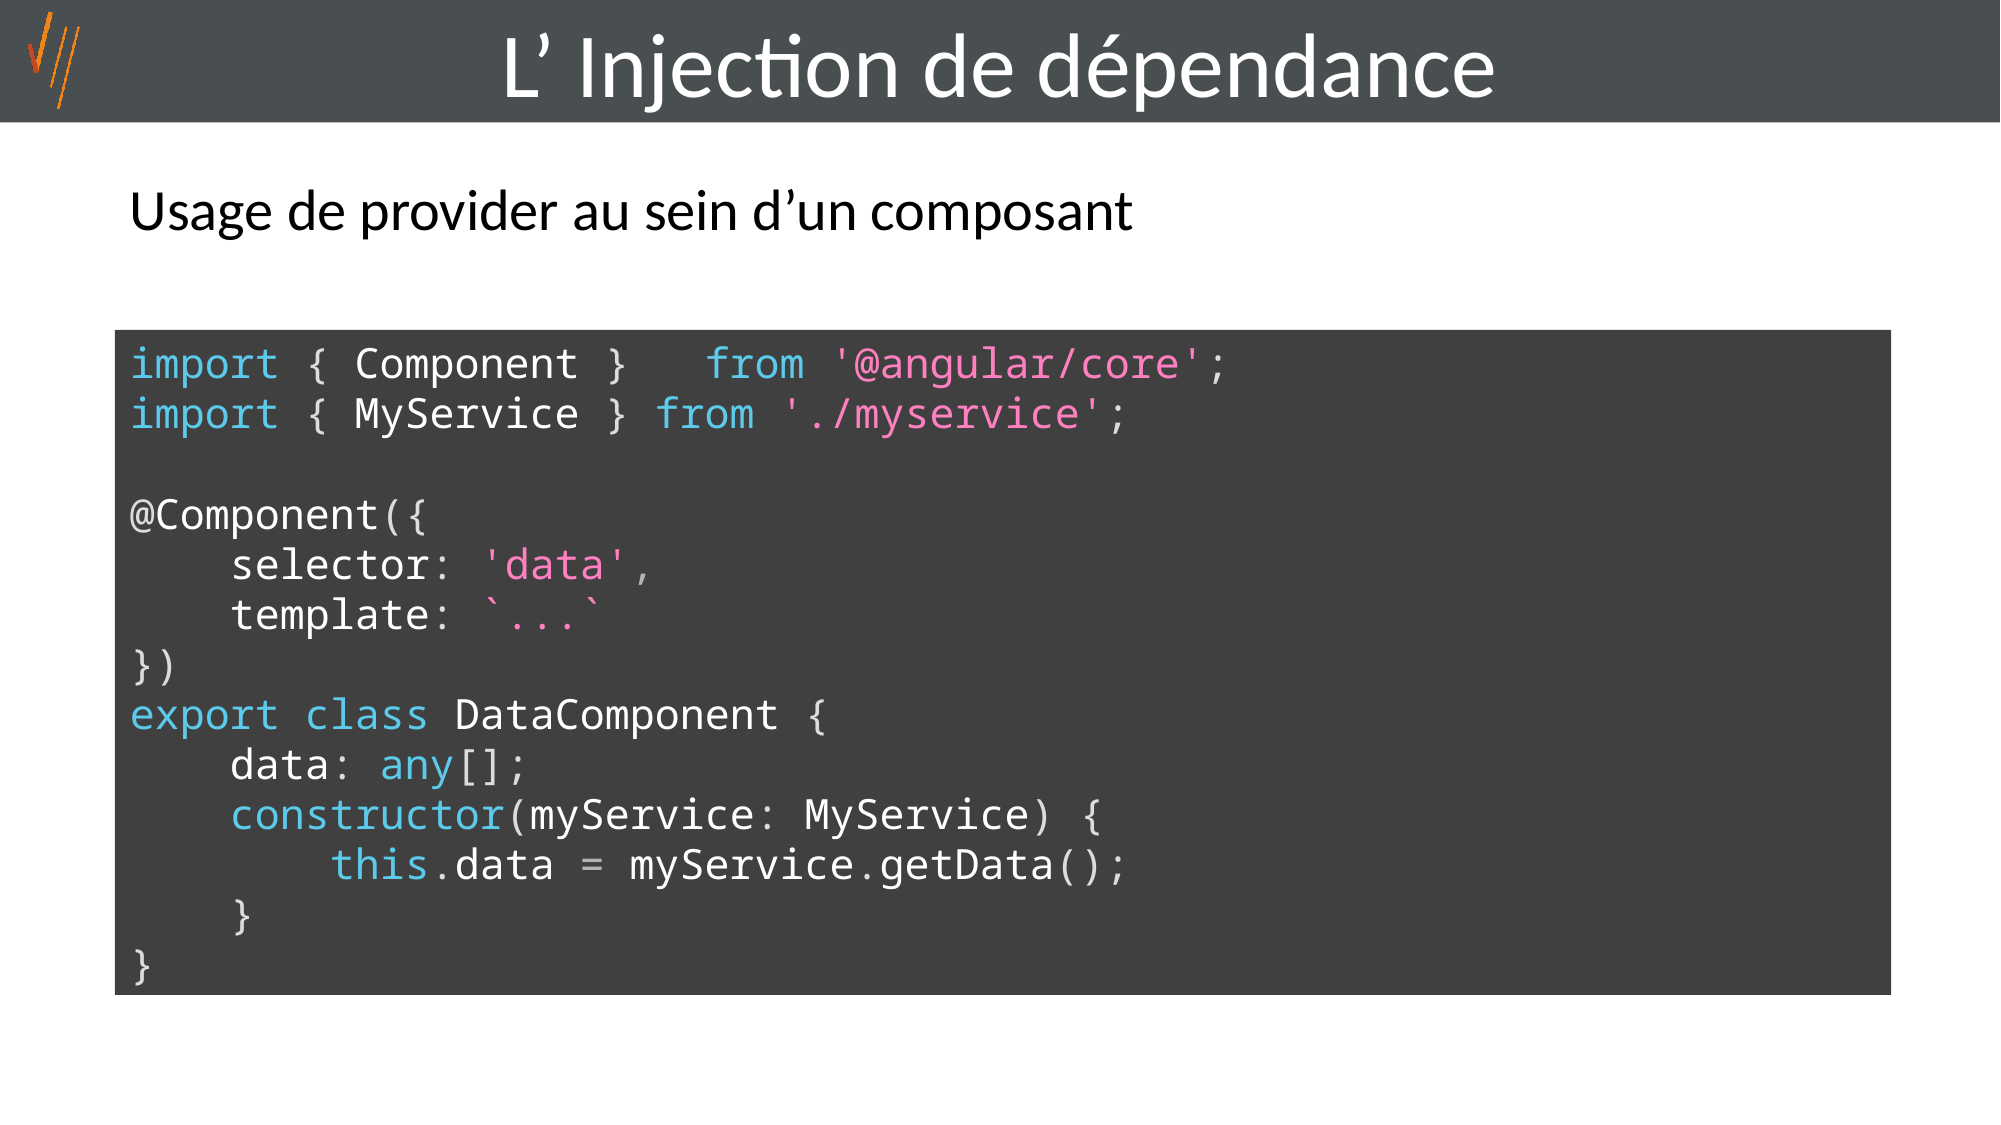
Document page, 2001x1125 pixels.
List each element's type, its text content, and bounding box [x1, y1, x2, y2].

text_box import { Component } from '@angular/core'; import { MyService } from './myservice'; @Component({ selector: 'data', template: `...` }) export class DataComponent { data: any[]; constructor(myService: MyService) { this.data = myService.getData(); } } [114, 329, 1892, 995]
text_box L’ Injection de dépendance [0, 0, 2000, 123]
text_box Usage de provider au sein d’un composant [115, 164, 1885, 250]
picture [0, 6, 109, 116]
